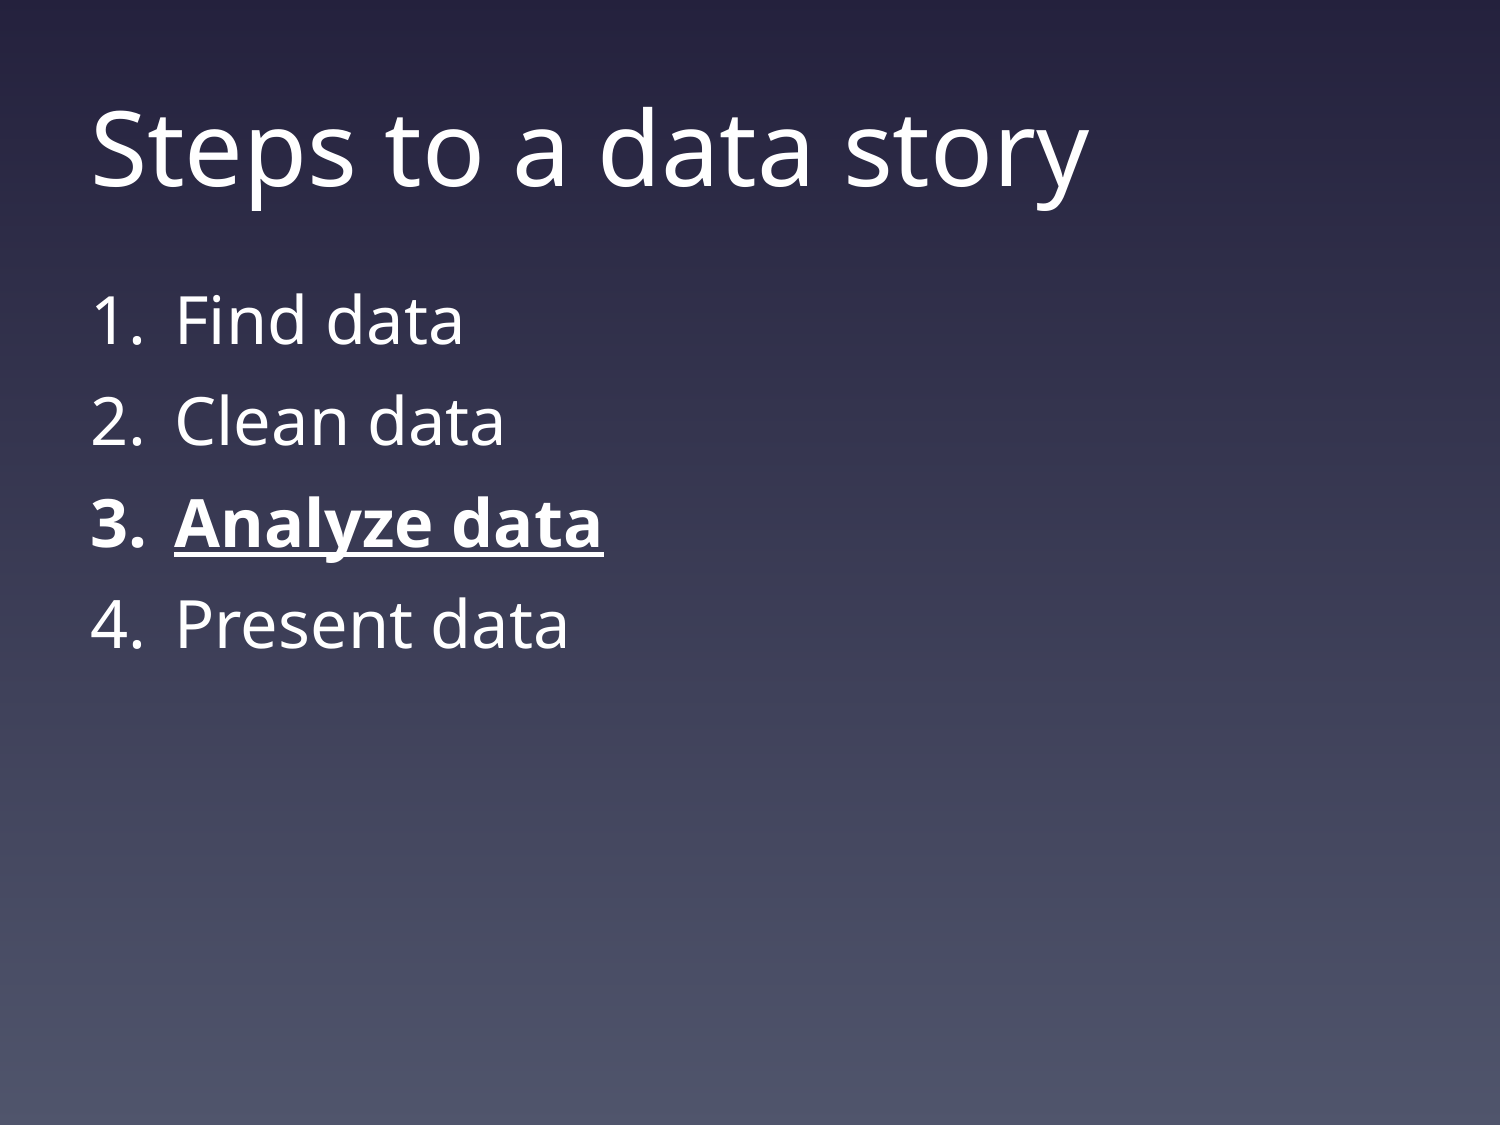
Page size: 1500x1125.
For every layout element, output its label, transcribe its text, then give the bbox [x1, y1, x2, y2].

list Find data Clean data Analyze data Present data [75, 262, 1425, 1005]
title Steps to a data story [75, 75, 1425, 262]
